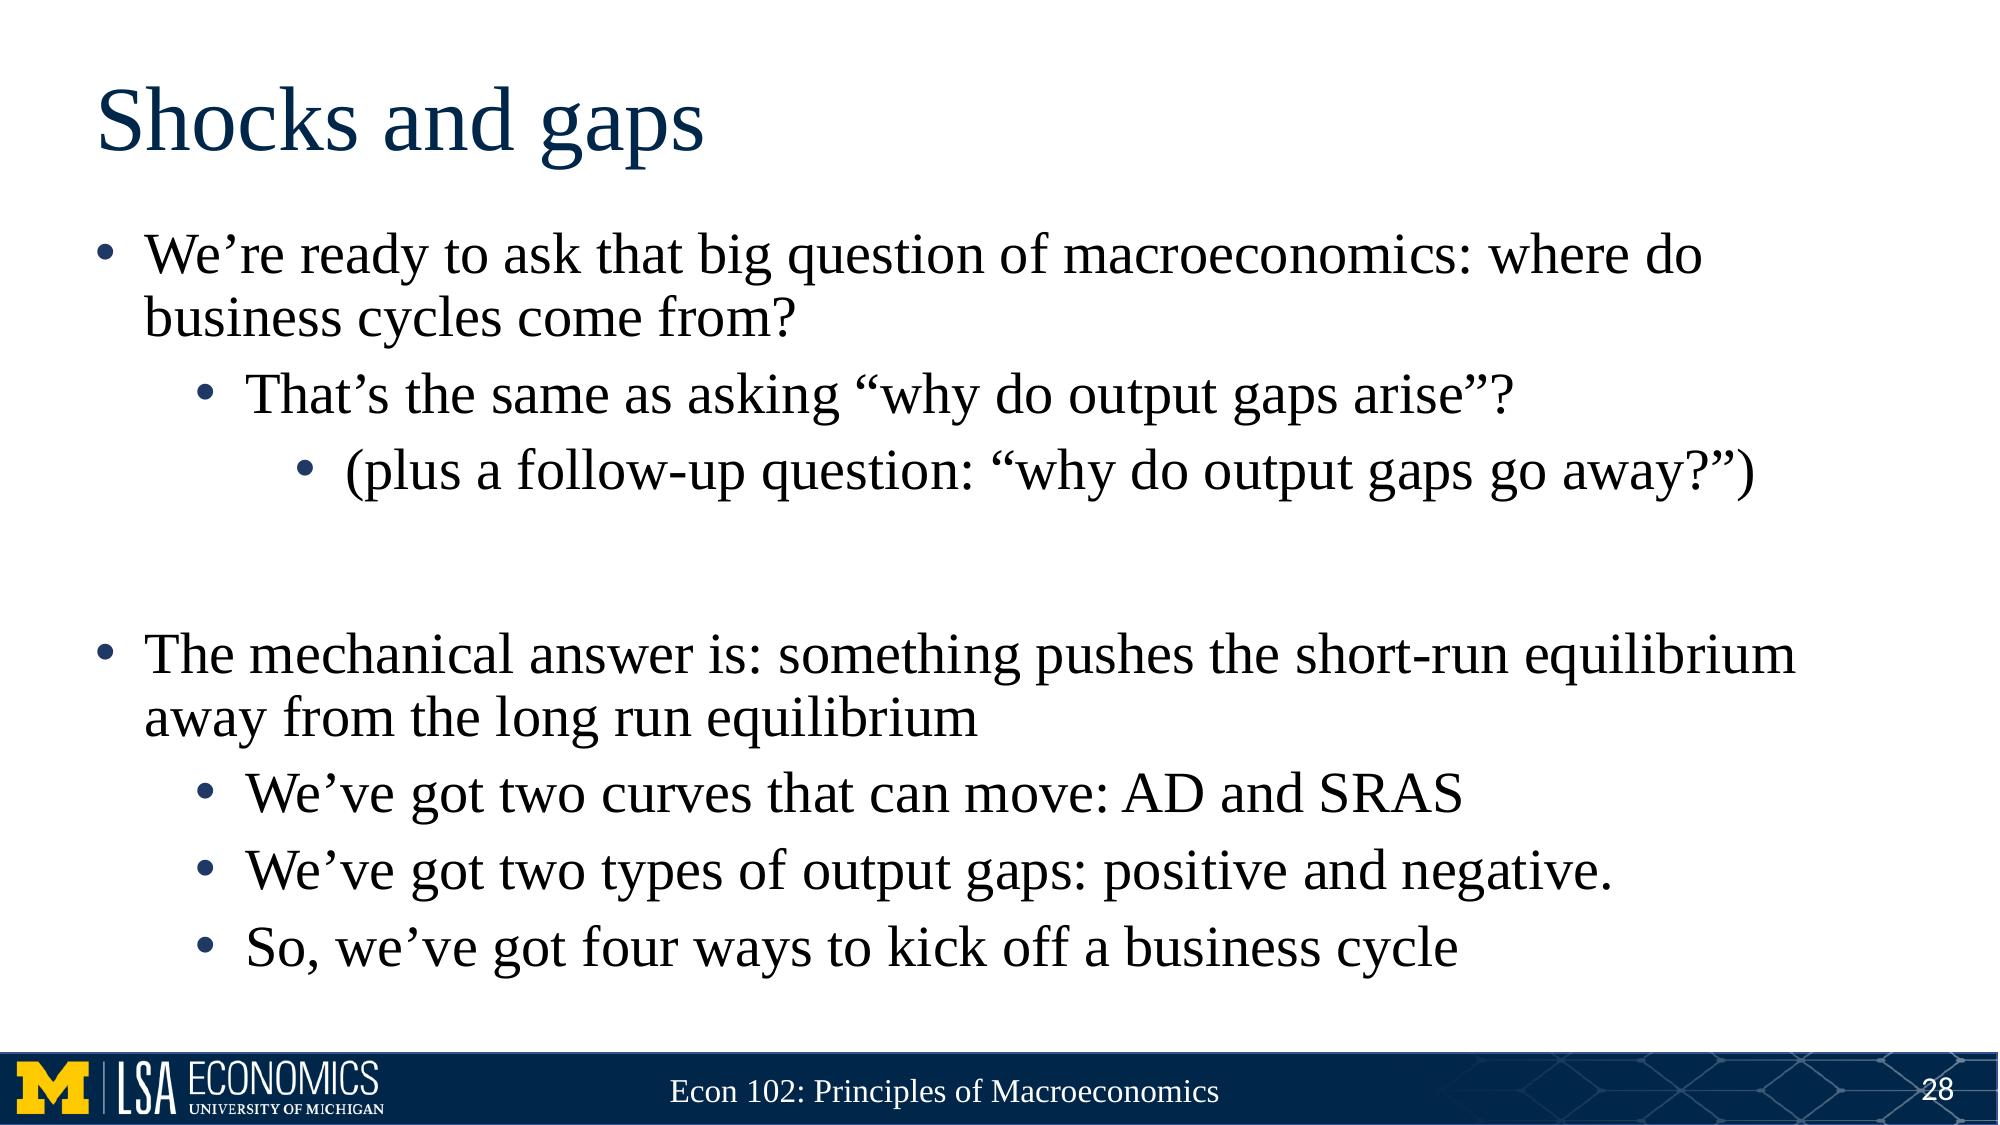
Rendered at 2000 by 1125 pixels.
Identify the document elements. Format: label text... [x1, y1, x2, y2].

picture [16, 1060, 384, 1115]
list We’re ready to ask that big question of macroeconomics: where do business cycles come from? That’s the same as asking “why do output gaps arise”? (plus a follow-up question: “why do output gaps go away?”) The mechanical answer is: something pushes the short-run equilibrium away from the long run equilibrium We’ve got two curves that can move: AD and SRAS We’ve got two types of output gaps: positive and negative. So, we’ve got four ways to kick off a business cycle [75, 213, 1925, 1021]
picture [1363, 1052, 2000, 1125]
footer Econ 102: Principles of Macroeconomics [607, 1059, 1283, 1120]
title Shocks and gaps [75, 59, 1925, 182]
slide_number 28 [1834, 1057, 1975, 1117]
